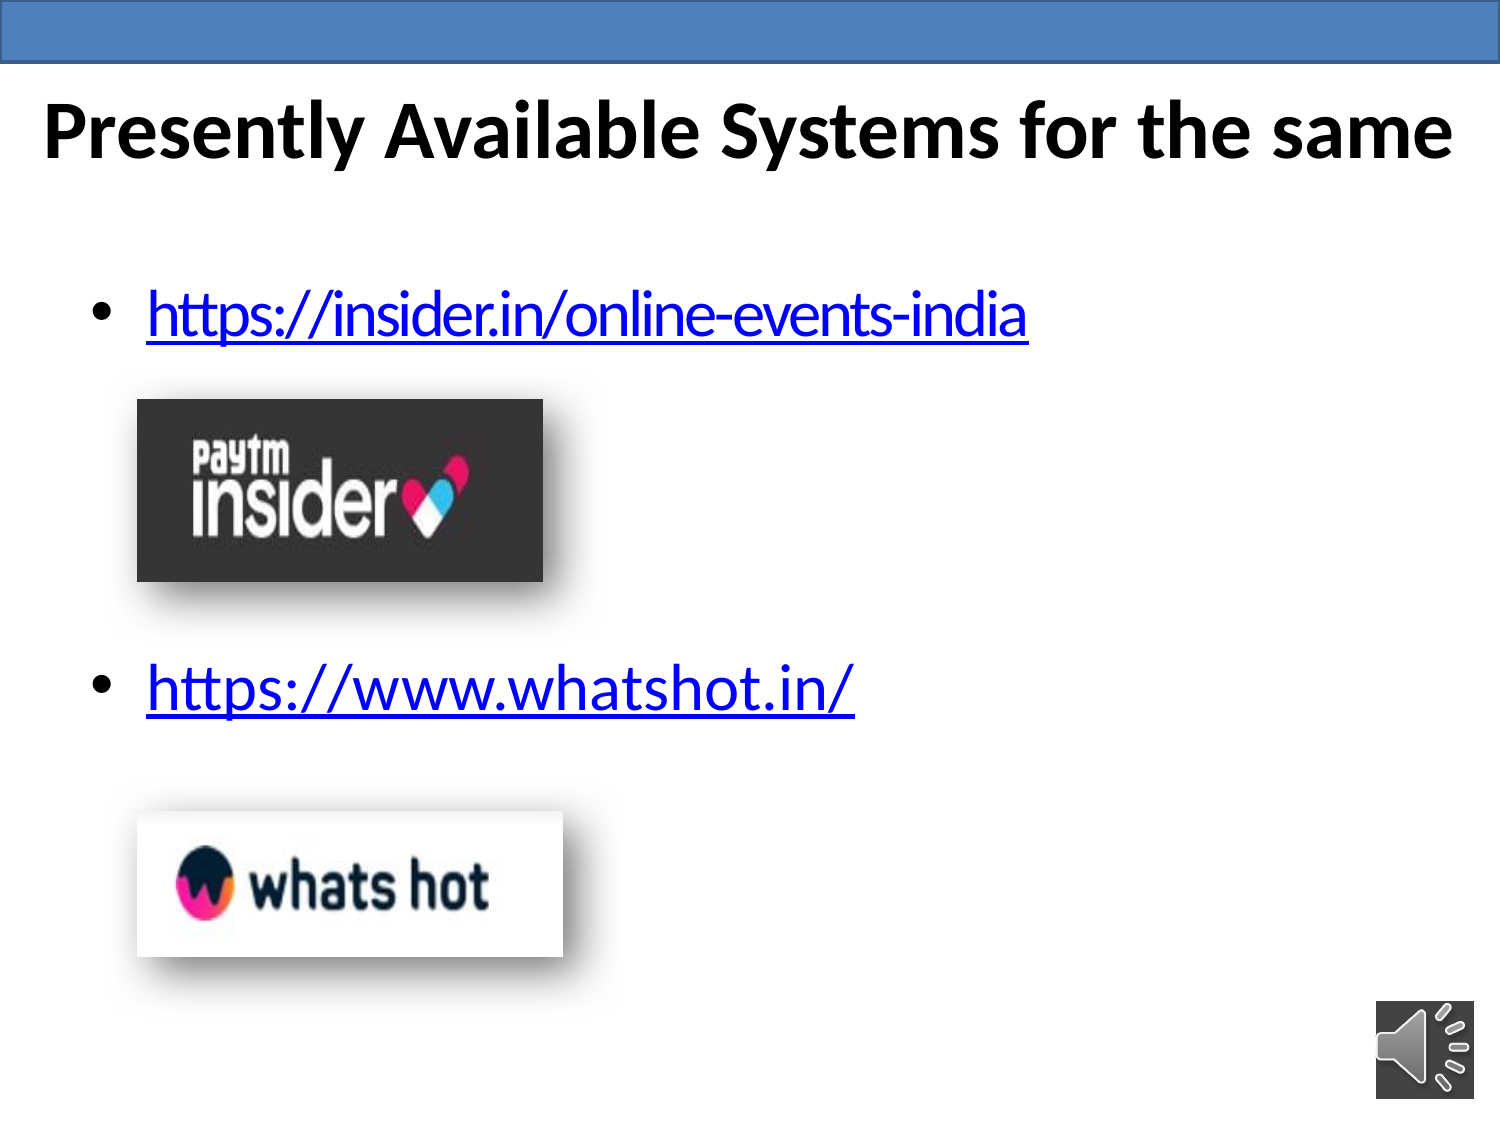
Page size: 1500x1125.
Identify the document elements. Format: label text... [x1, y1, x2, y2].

list https://insider.in/online-events-india https://www.whatshot.in/ [75, 262, 1425, 1005]
text_box [0, 0, 1500, 64]
picture [137, 399, 543, 582]
picture [1374, 999, 1476, 1101]
picture [137, 811, 563, 957]
title Presently Available Systems for the same [0, 64, 1500, 195]
